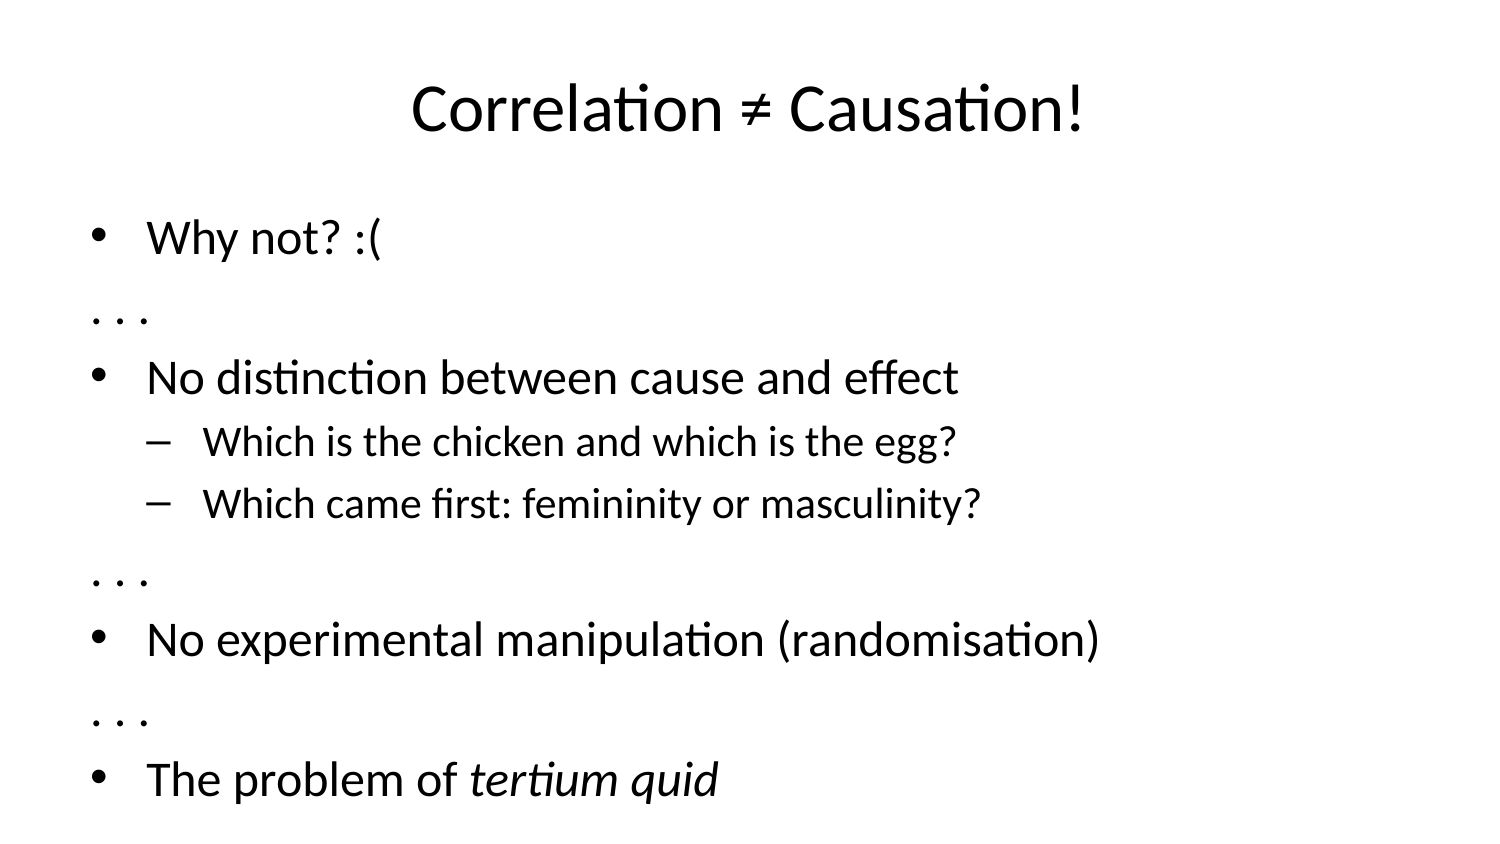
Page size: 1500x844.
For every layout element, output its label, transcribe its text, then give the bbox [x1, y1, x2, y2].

title Correlation ≠ Causation! [75, 33, 1425, 175]
list Why not? :( . . . No distinction between cause and effect Which is the chicken and which is the egg? Which came first: femininity or masculinity? . . . No experimental manipulation (randomisation) . . . The problem of tertium quid [75, 196, 1425, 754]
